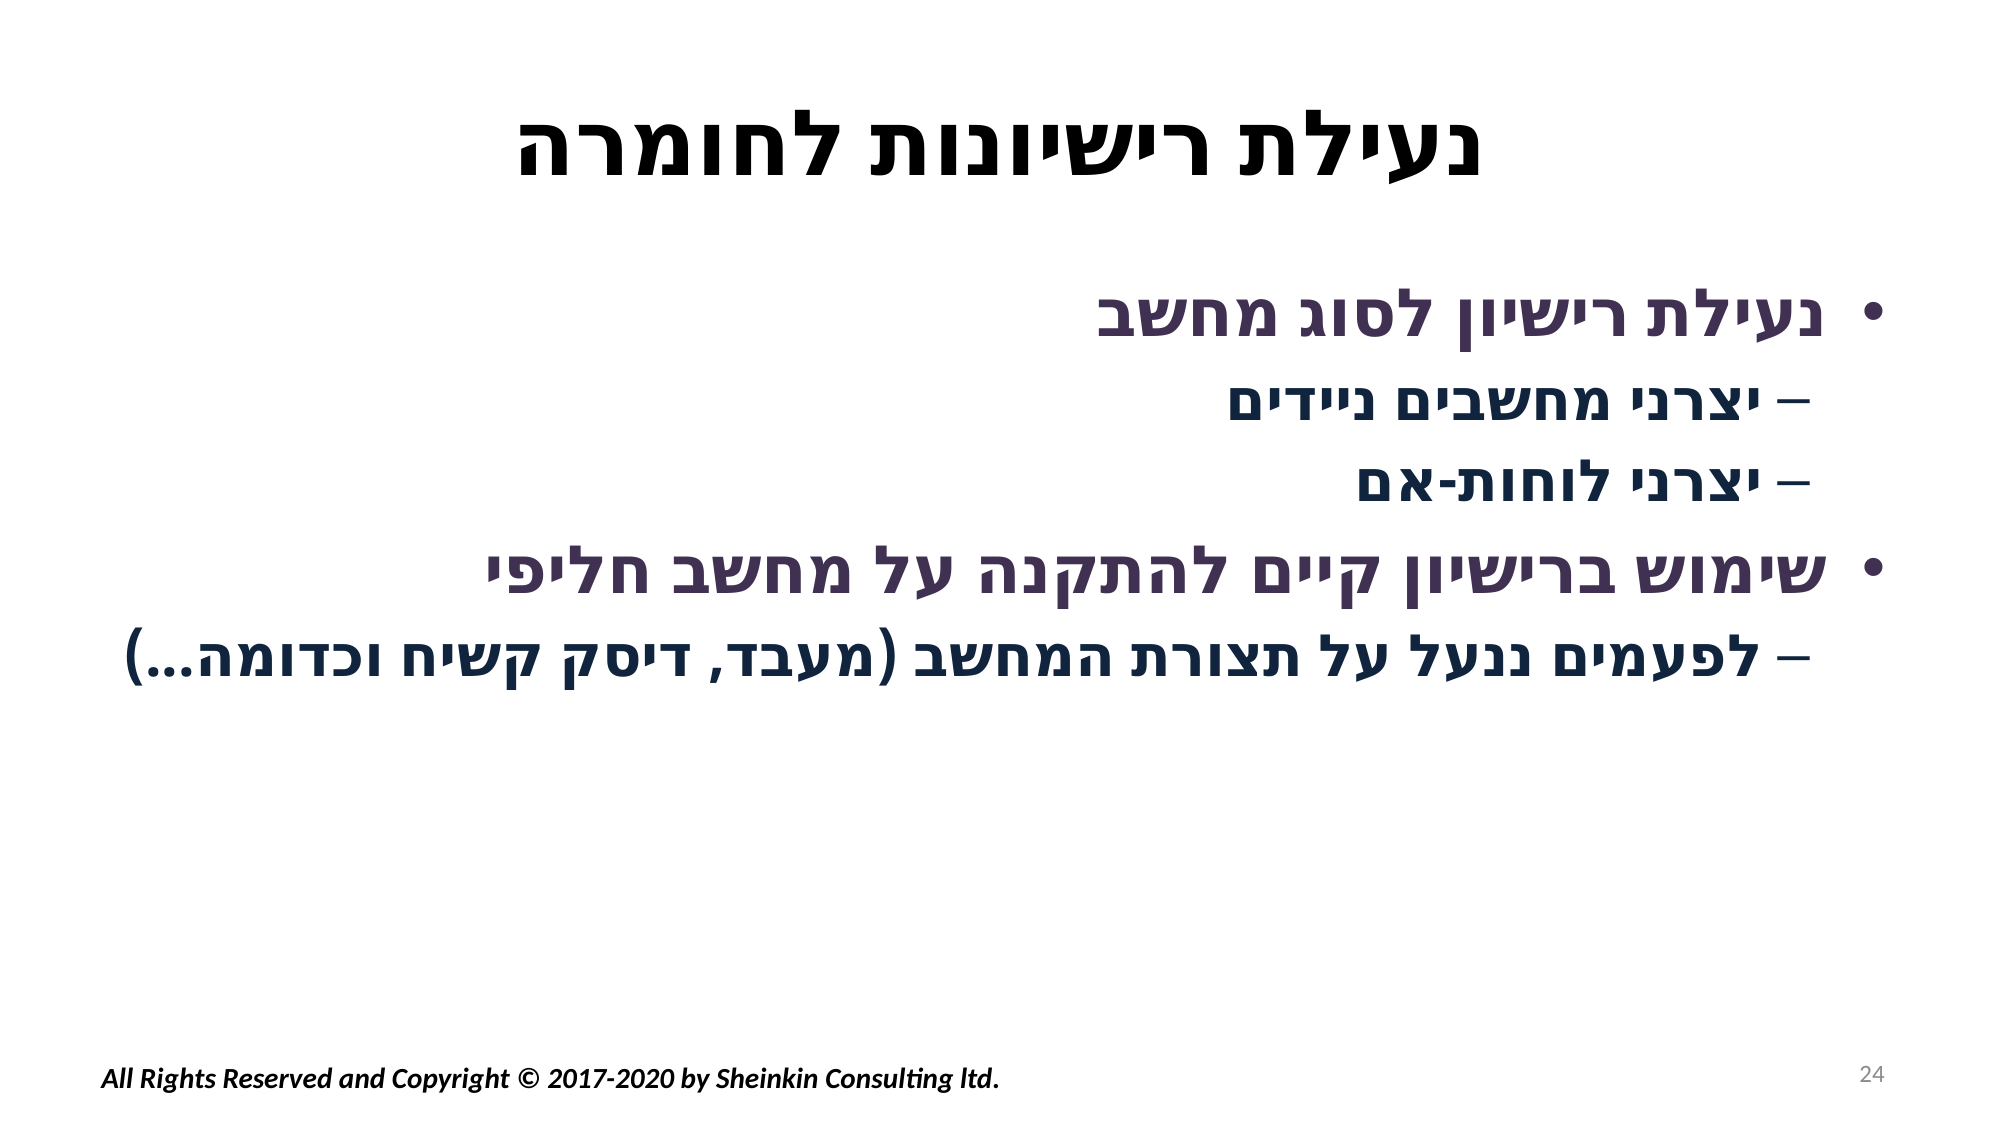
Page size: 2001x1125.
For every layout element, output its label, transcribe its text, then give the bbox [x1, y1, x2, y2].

title נעילת רישיונות לחומרה [99, 45, 1900, 233]
slide_number 24 [1433, 1042, 1900, 1103]
list נעילת רישיון לסוג מחשב יצרני מחשבים ניידים יצרני לוחות-אם שימוש ברישיון קיים להתקנה על מחשב חליפי לפעמים ננעל על תצורת המחשב (מעבד, דיסק קשיח וכדומה...) [99, 262, 1900, 1005]
